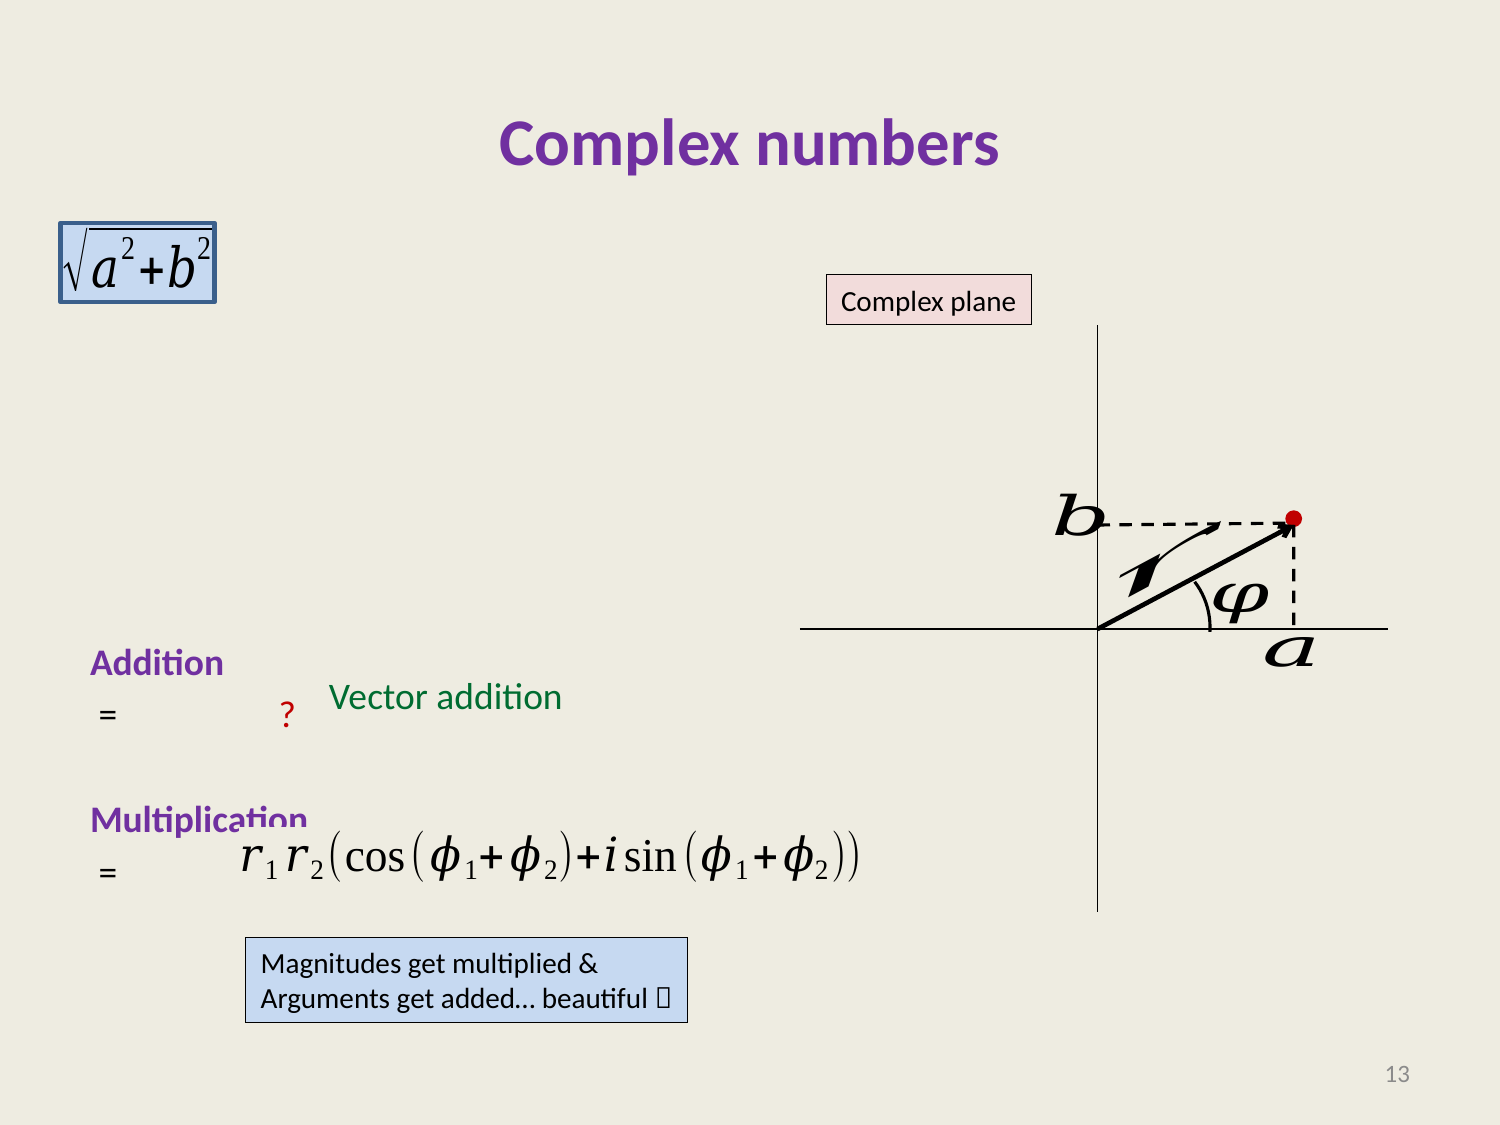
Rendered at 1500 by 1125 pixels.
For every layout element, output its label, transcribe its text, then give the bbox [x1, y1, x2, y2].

text_box Vector addition [314, 664, 578, 725]
title Complex numbers [75, 45, 1425, 233]
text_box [1097, 524, 1294, 630]
text_box Magnitudes get multiplied & Arguments get added… beautiful  [245, 937, 688, 1023]
slide_number 13 [1074, 1042, 1425, 1103]
text_box Complex plane [826, 274, 1032, 323]
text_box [799, 325, 1388, 913]
